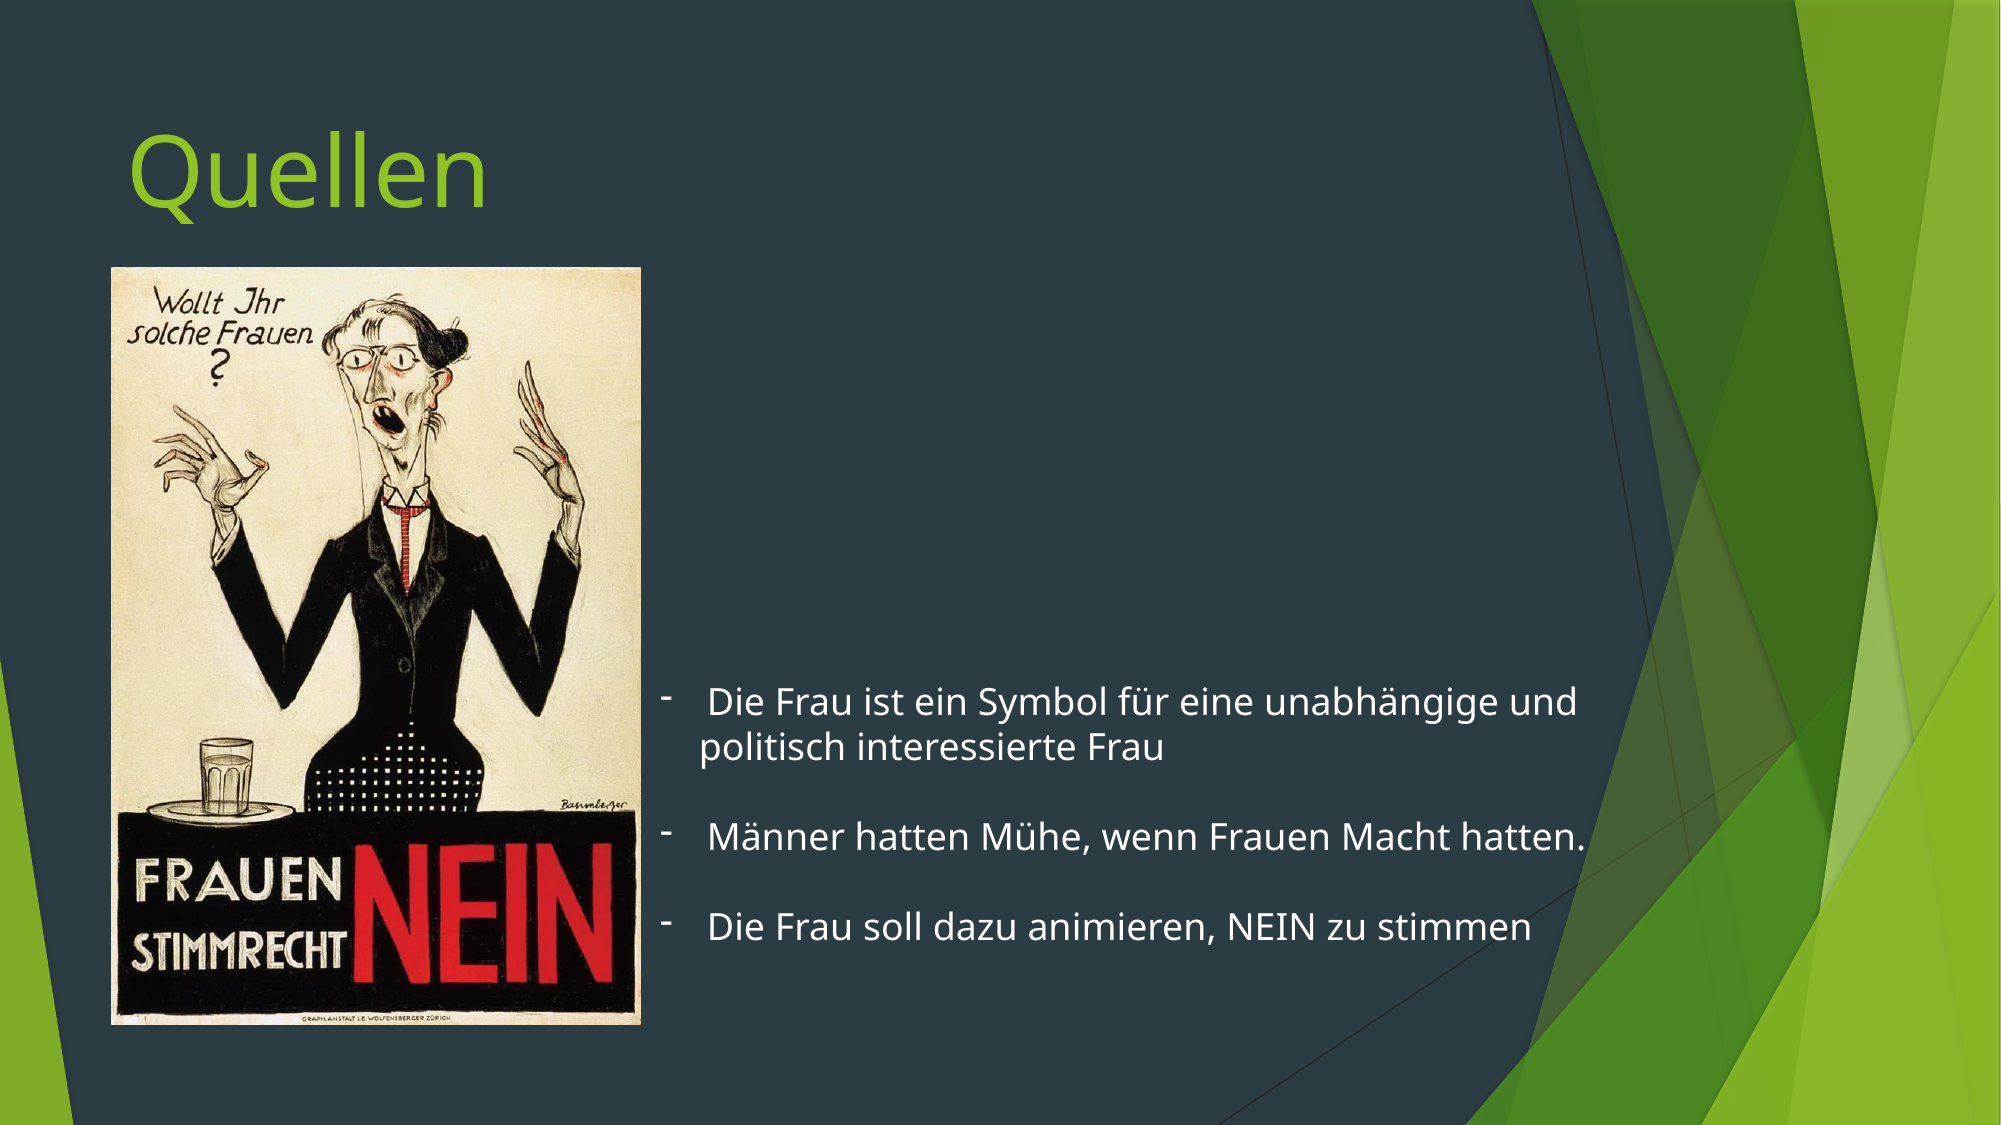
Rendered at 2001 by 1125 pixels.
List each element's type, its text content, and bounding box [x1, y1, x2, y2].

picture [110, 266, 642, 1025]
title Quellen [111, 99, 1522, 317]
text_box Die Frau ist ein Symbol für eine unabhängige und politisch interessierte Frau Männer hatten Mühe, wenn Frauen Macht hatten. Die Frau soll dazu animieren, NEIN zu stimmen [646, 670, 1604, 956]
